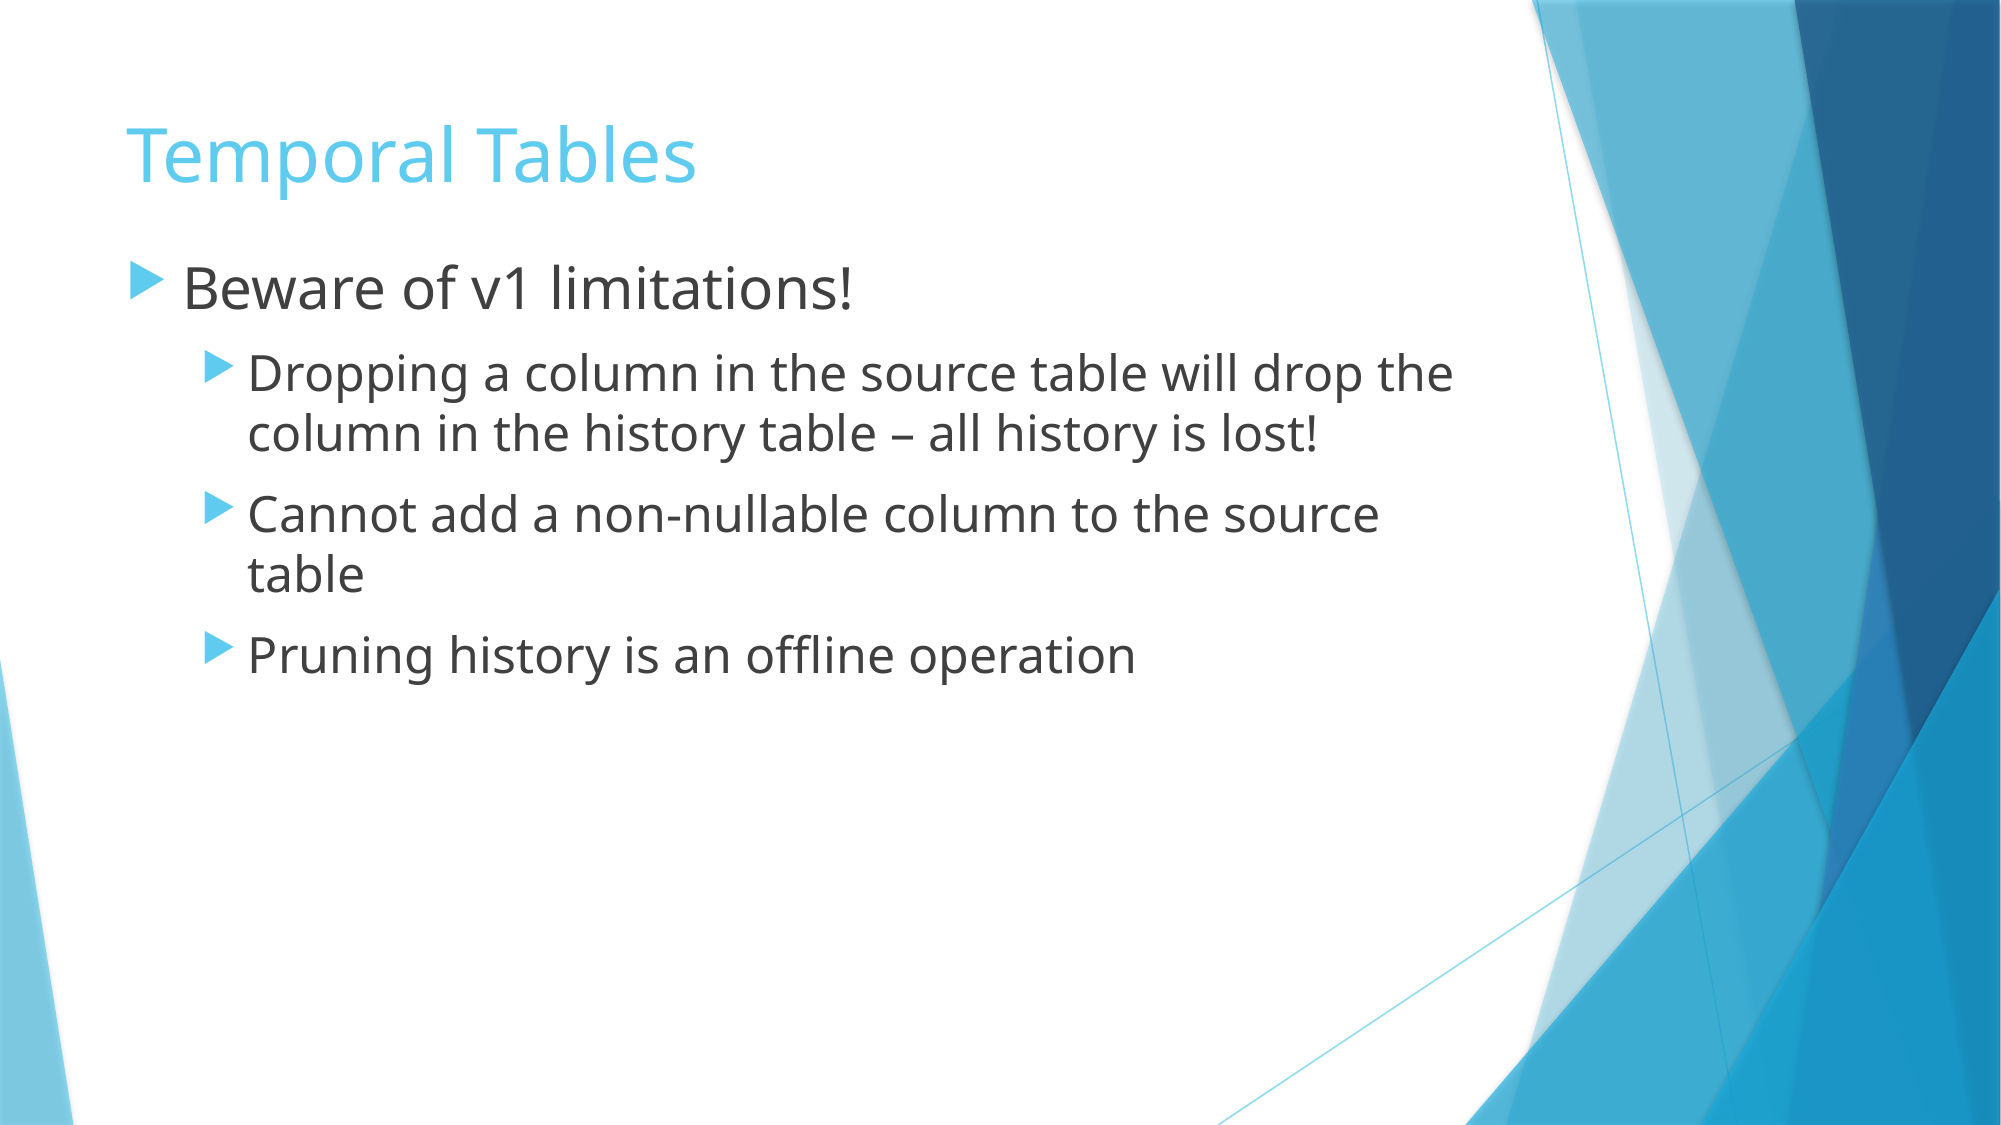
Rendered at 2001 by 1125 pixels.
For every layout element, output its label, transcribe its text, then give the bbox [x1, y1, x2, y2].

list Beware of v1 limitations! Dropping a column in the source table will drop the column in the history table – all history is lost! Cannot add a non-nullable column to the source table Pruning history is an offline operation [111, 243, 1522, 991]
title Temporal Tables [111, 99, 1522, 243]
